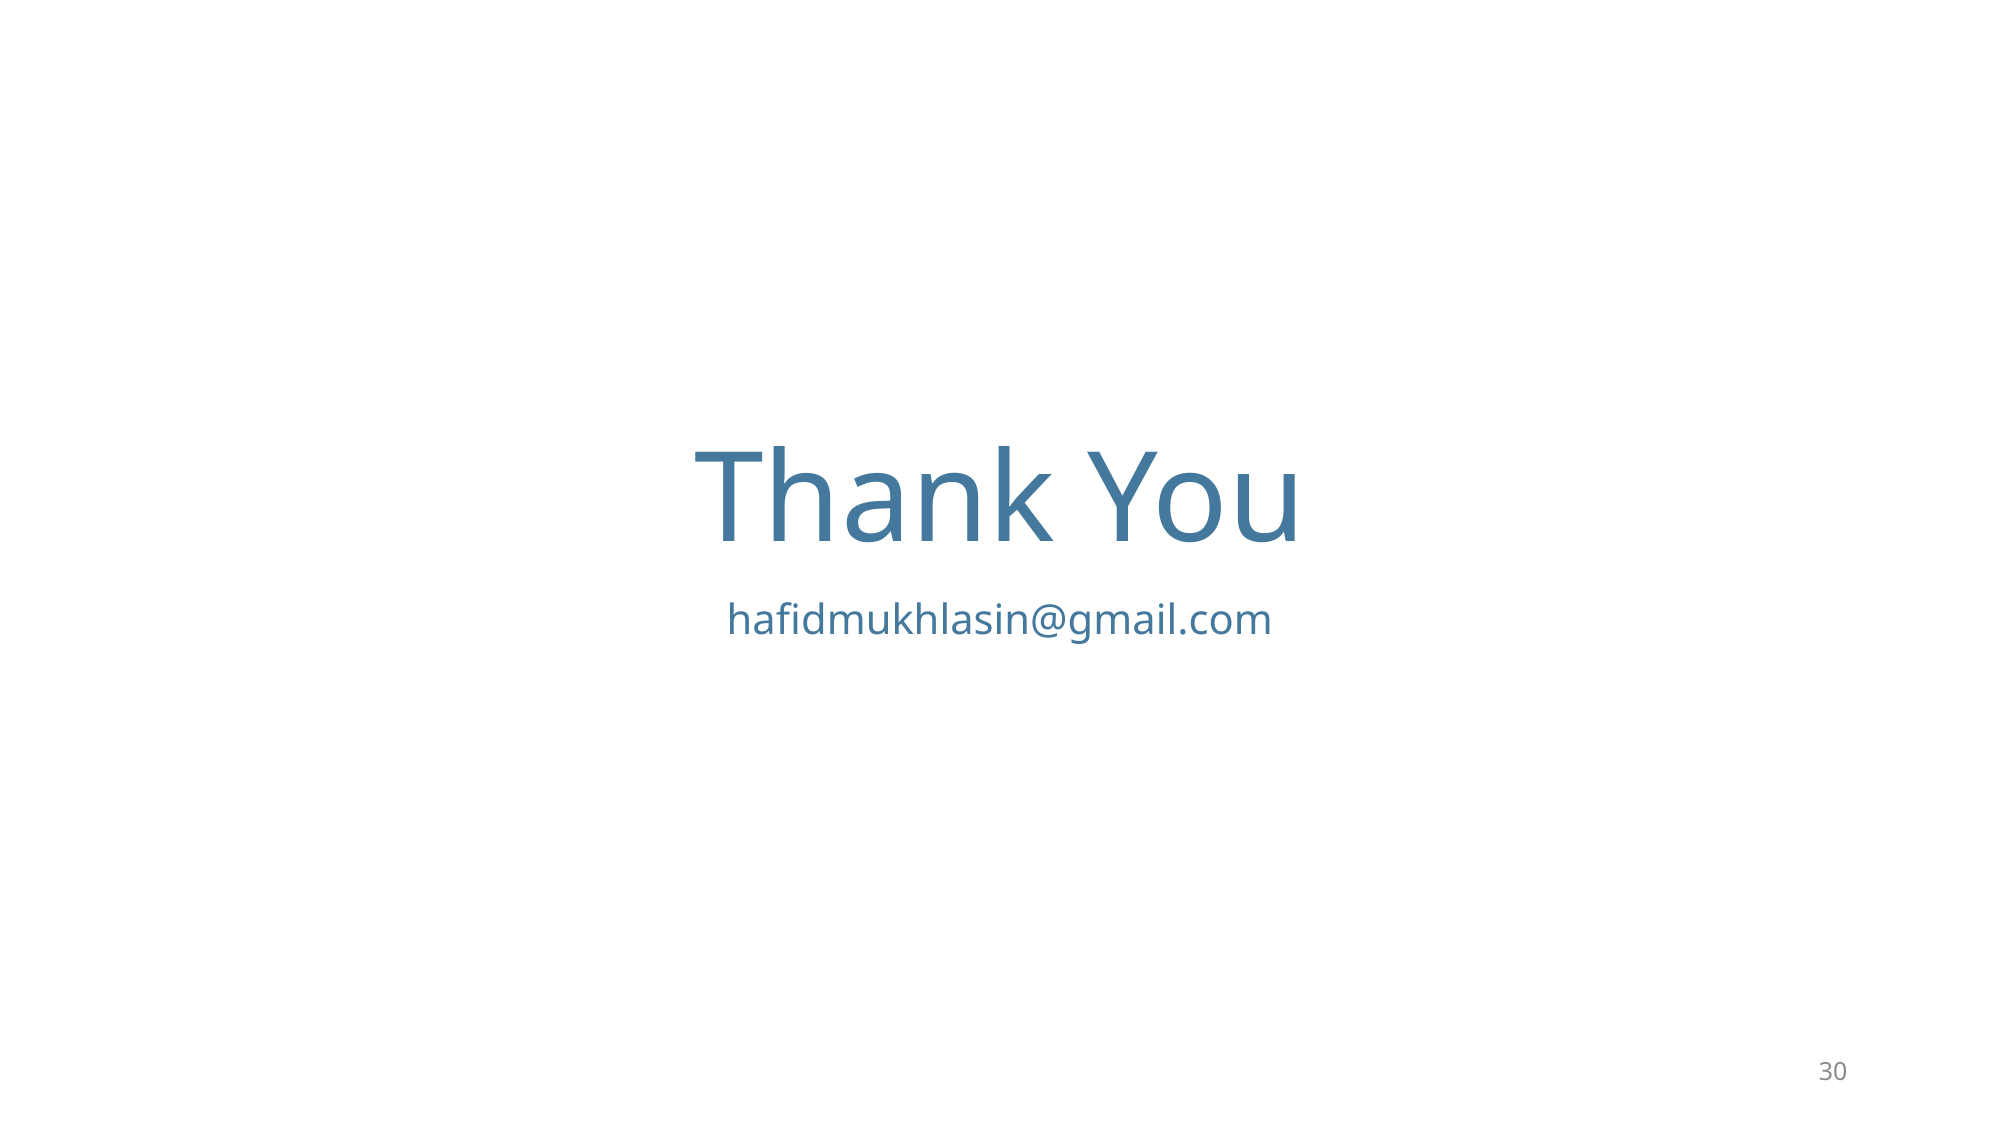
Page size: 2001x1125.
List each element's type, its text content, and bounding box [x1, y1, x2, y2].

subtitle hafidmukhlasin@gmail.com [249, 590, 1750, 863]
title Thank You [249, 184, 1750, 576]
slide_number 30 [1412, 1042, 1863, 1103]
